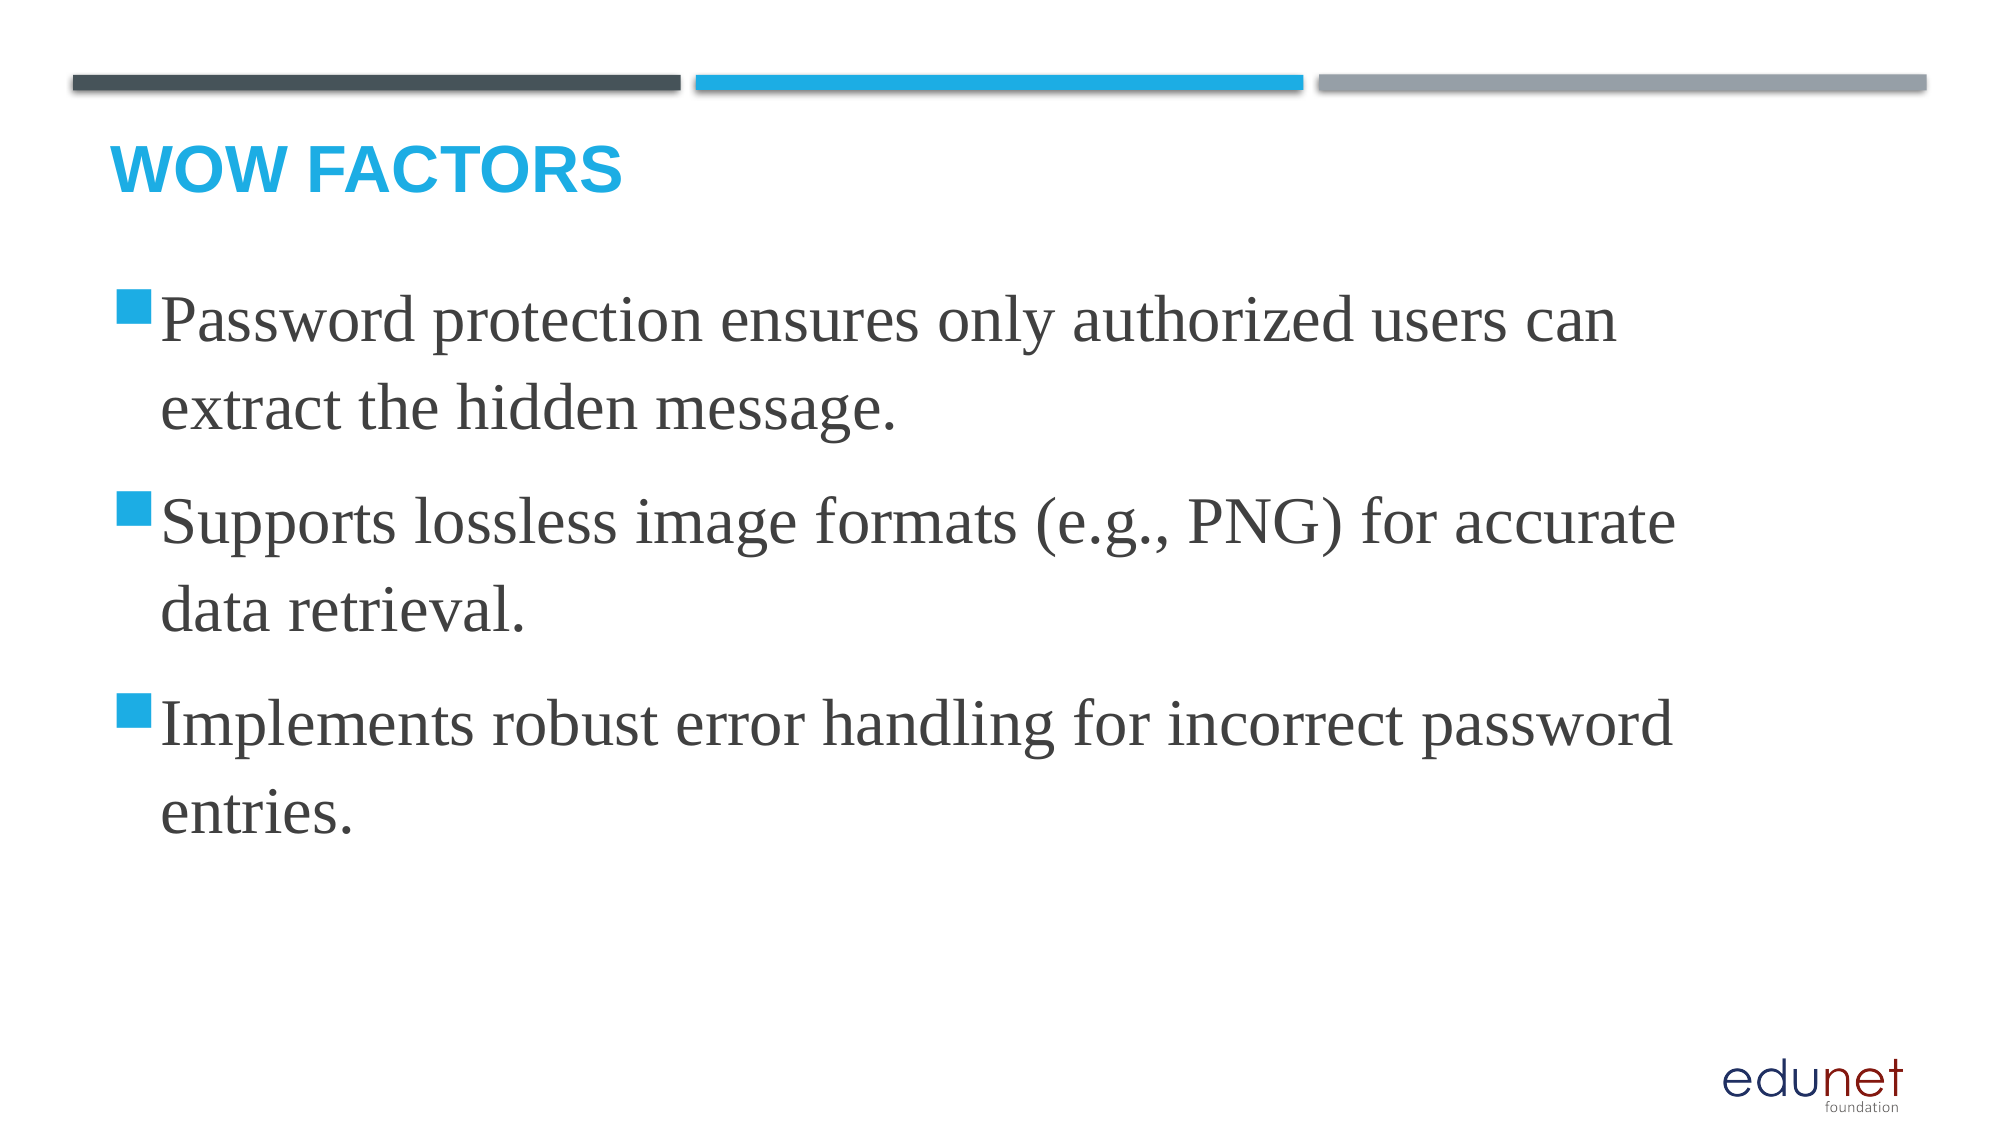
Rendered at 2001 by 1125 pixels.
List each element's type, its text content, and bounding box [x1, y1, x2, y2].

title Wow factors [95, 126, 1905, 214]
list Password protection ensures only authorized users can extract the hidden message. Supports lossless image formats (e.g., PNG) for accurate data retrieval. Implements robust error handling for incorrect password entries. [95, 213, 1768, 900]
picture [1719, 1056, 1905, 1116]
